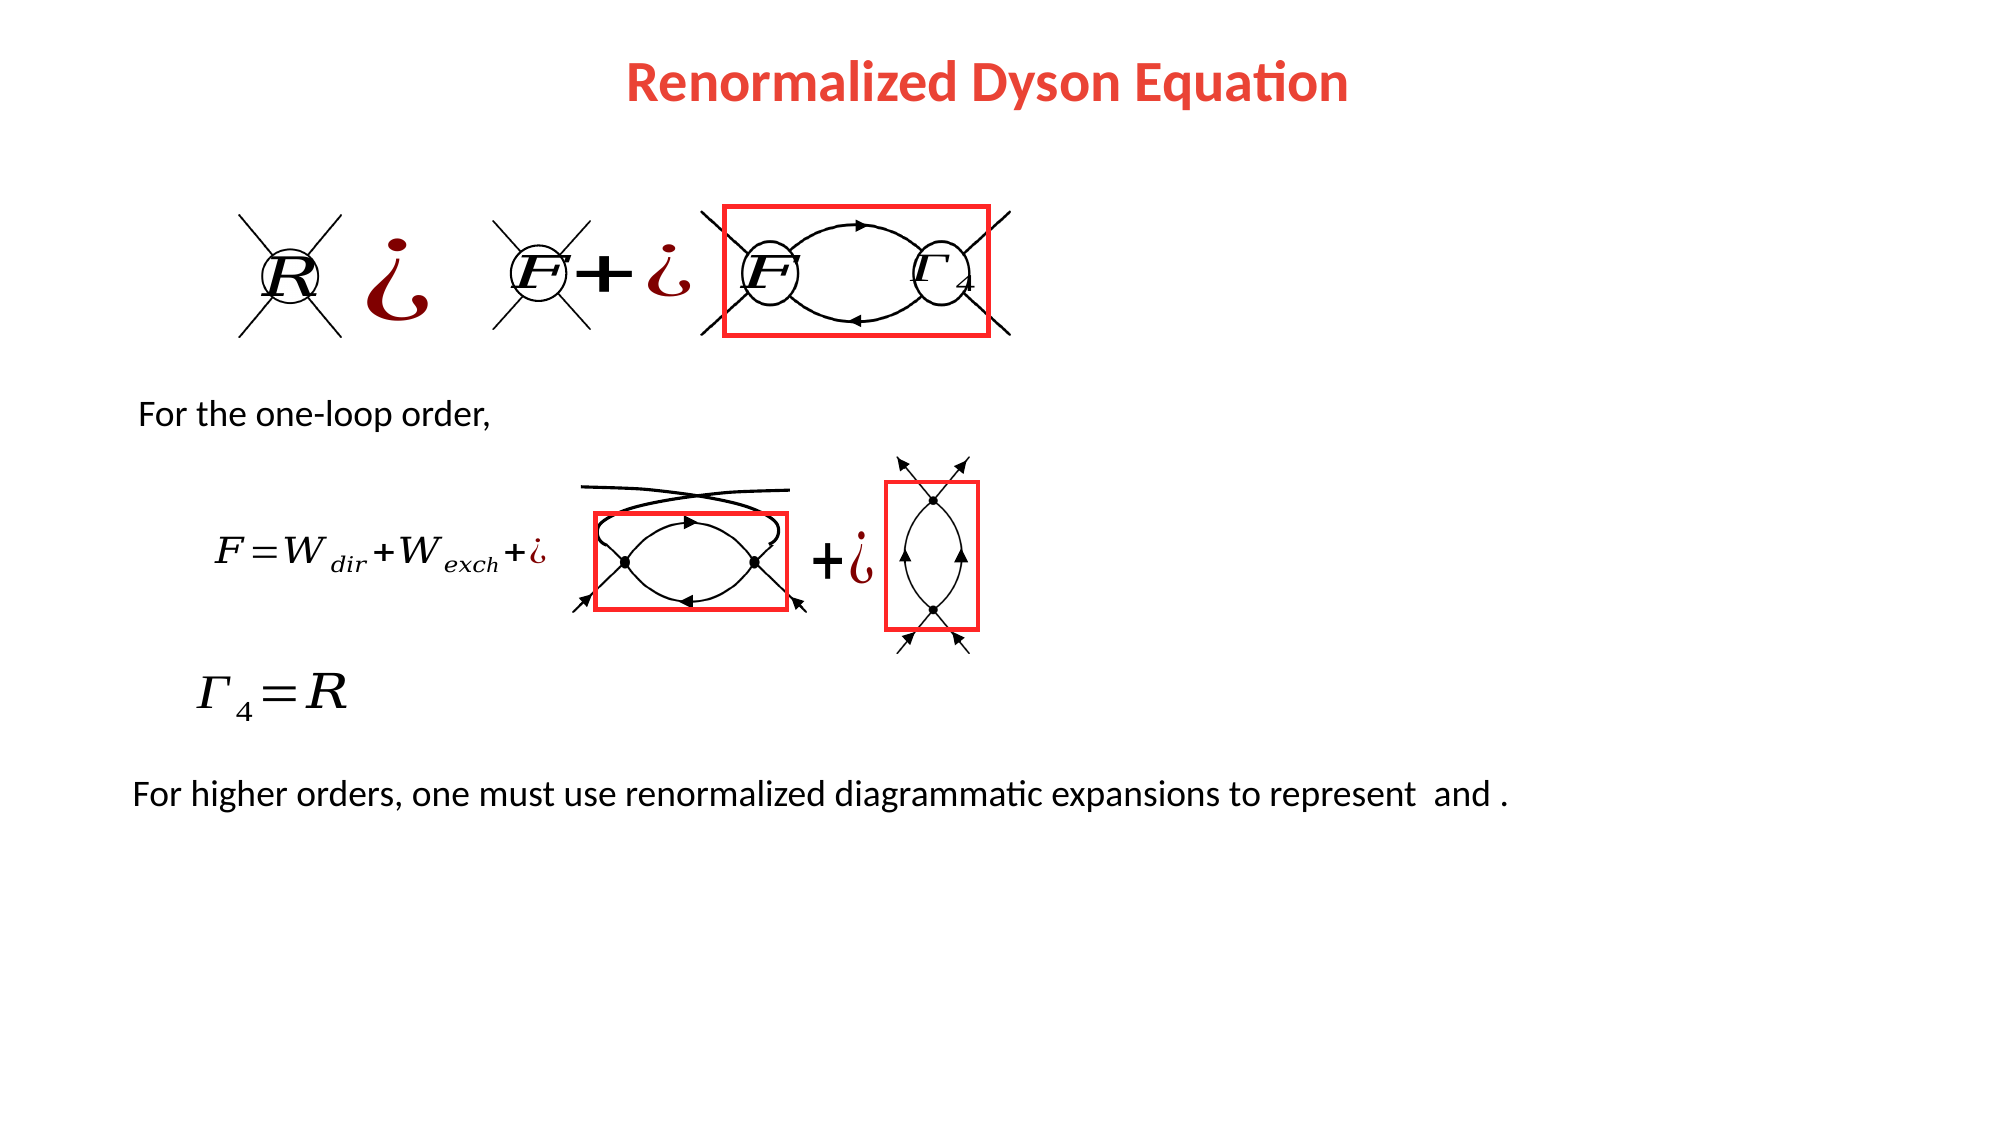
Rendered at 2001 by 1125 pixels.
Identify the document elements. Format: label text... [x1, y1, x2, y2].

text_box Renormalized Dyson Equation [238, 49, 1739, 109]
text_box For the one-loop order, [123, 381, 507, 441]
text_box [723, 206, 990, 210]
picture [238, 214, 342, 338]
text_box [566, 486, 820, 613]
text_box [885, 481, 896, 630]
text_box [700, 210, 1011, 336]
picture [492, 220, 591, 330]
text_box [970, 481, 979, 630]
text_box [896, 456, 970, 654]
